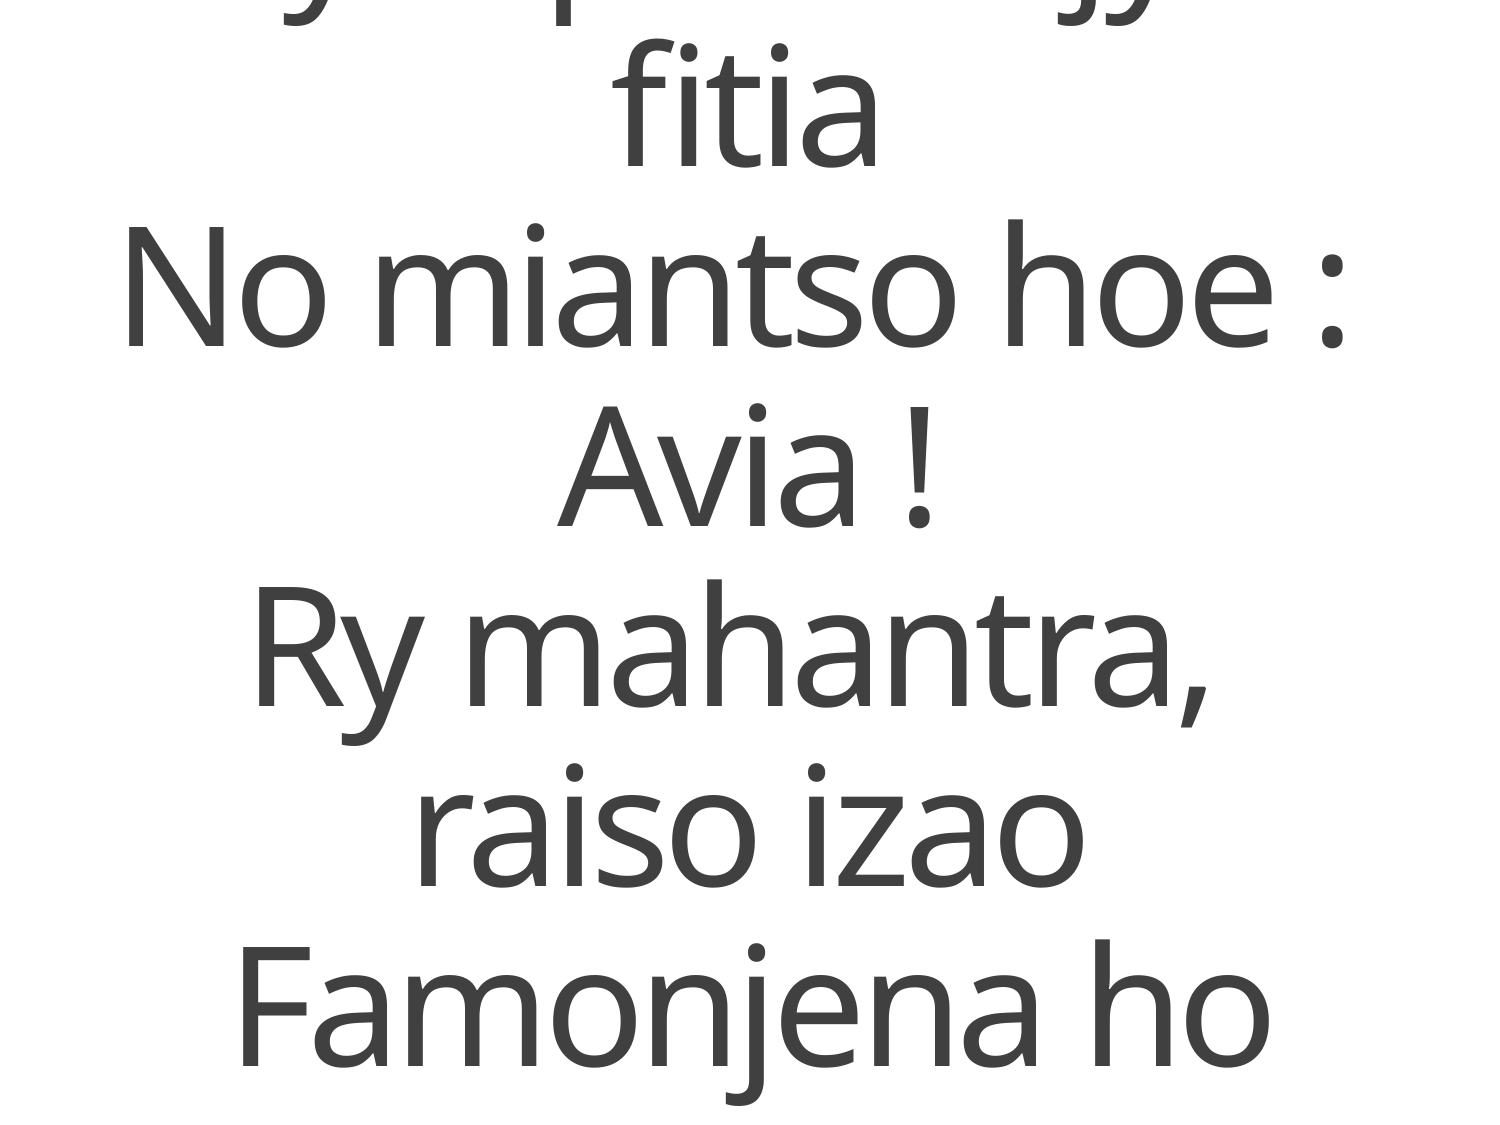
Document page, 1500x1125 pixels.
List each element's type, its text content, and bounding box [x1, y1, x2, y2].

title 1 Ry Mpamonjy be fitia No miantso hoe : Avia ! Ry mahantra, raiso izao Famonjena ho anao. [0, 453, 1500, 672]
